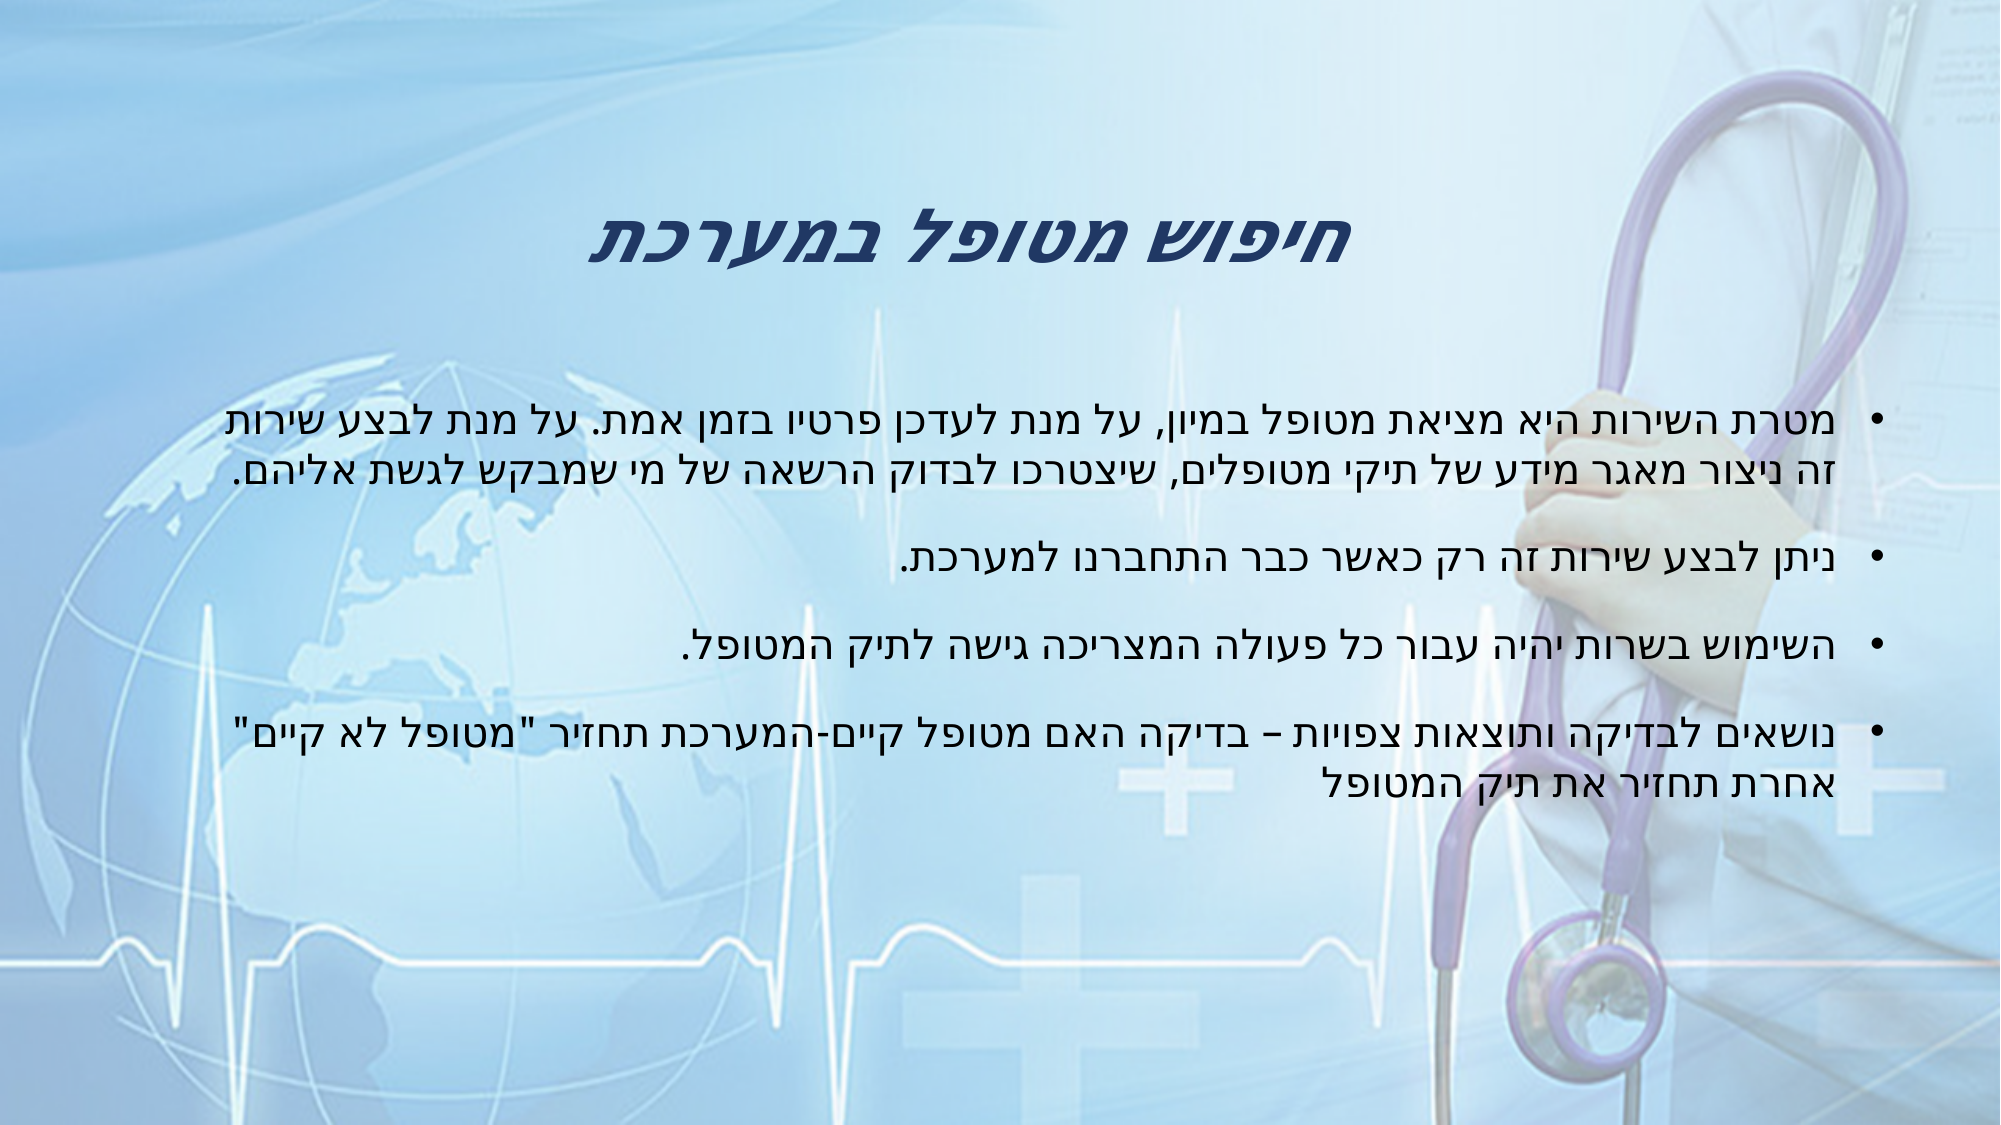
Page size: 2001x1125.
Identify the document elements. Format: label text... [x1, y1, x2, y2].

text_box חיפוש מטופל במערכת מטרת השירות היא מציאת מטופל במיון, על מנת לעדכן פרטיו בזמן אמת. על מנת לבצע שירות זה ניצור מאגר מידע של תיקי מטופלים, שיצטרכו לבדוק הרשאה של מי שמבקש לגשת אליהם. ניתן לבצע שירות זה רק כאשר כבר התחברנו למערכת. השימוש בשרות יהיה עבור כל פעולה המצריכה גישה לתיק המטופל. נושאים לבדיקה ותוצאות צפויות – בדיקה האם מטופל קיים-המערכת תחזיר "מטופל לא קיים" אחרת תחזיר את תיק המטופל [184, 135, 1900, 1003]
